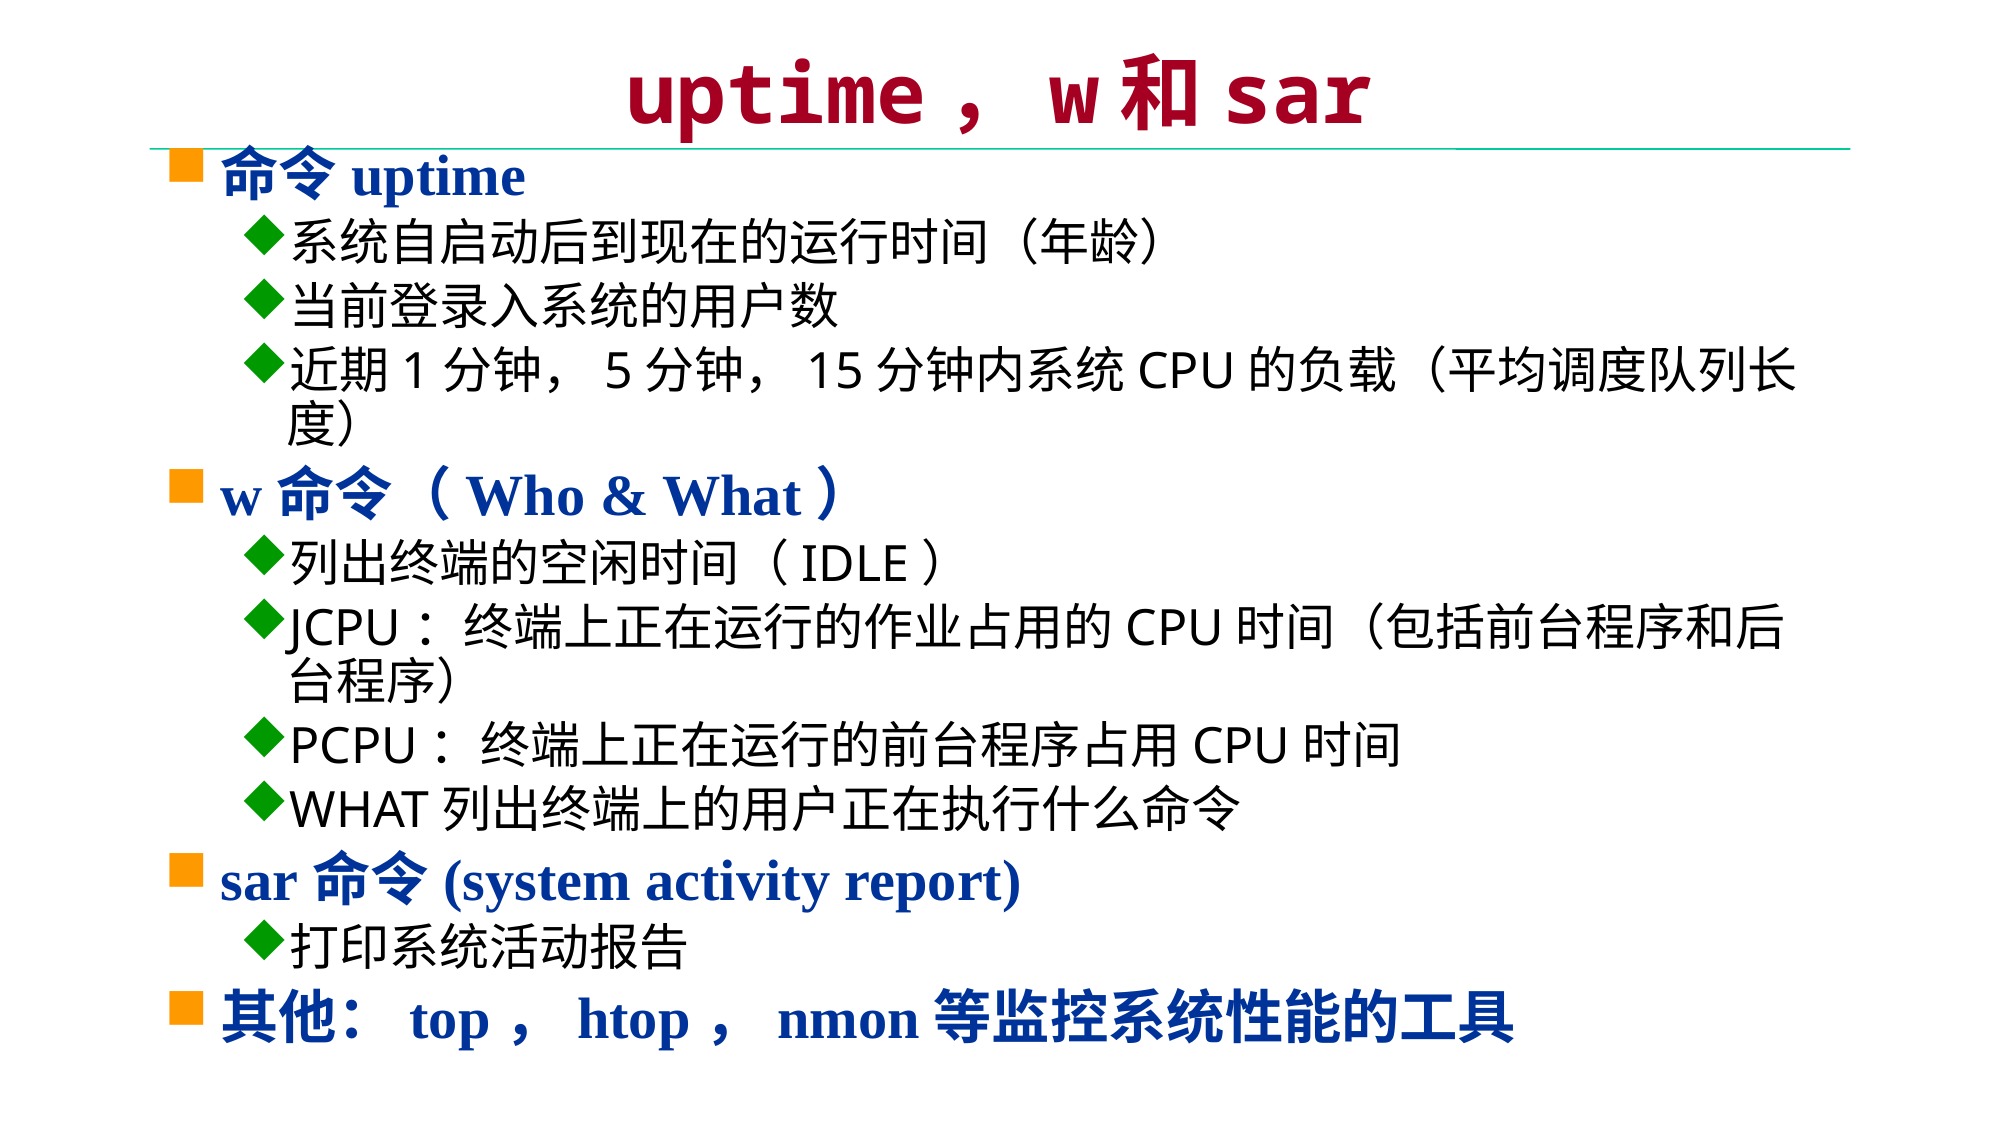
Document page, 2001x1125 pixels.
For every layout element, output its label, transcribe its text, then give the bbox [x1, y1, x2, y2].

title uptime，w和sar [149, 31, 1850, 150]
list 命令uptime 系统自启动后到现在的运行时间（年龄） 当前登录入系统的用户数 近期1分钟，5分钟，15分钟内系统CPU的负载（平均调度队列长度） w命令（Who & What） 列出终端的空闲时间（IDLE） JCPU：终端上正在运行的作业占用的CPU时间（包括前台程序和后台程序） PCPU：终端上正在运行的前台程序占用CPU时间 WHAT列出终端上的用户正在执行什么命令 sar命令(system activity report) 打印系统活动报告 其他：top，htop，nmon等监控系统性能的工具 [149, 137, 1838, 1023]
